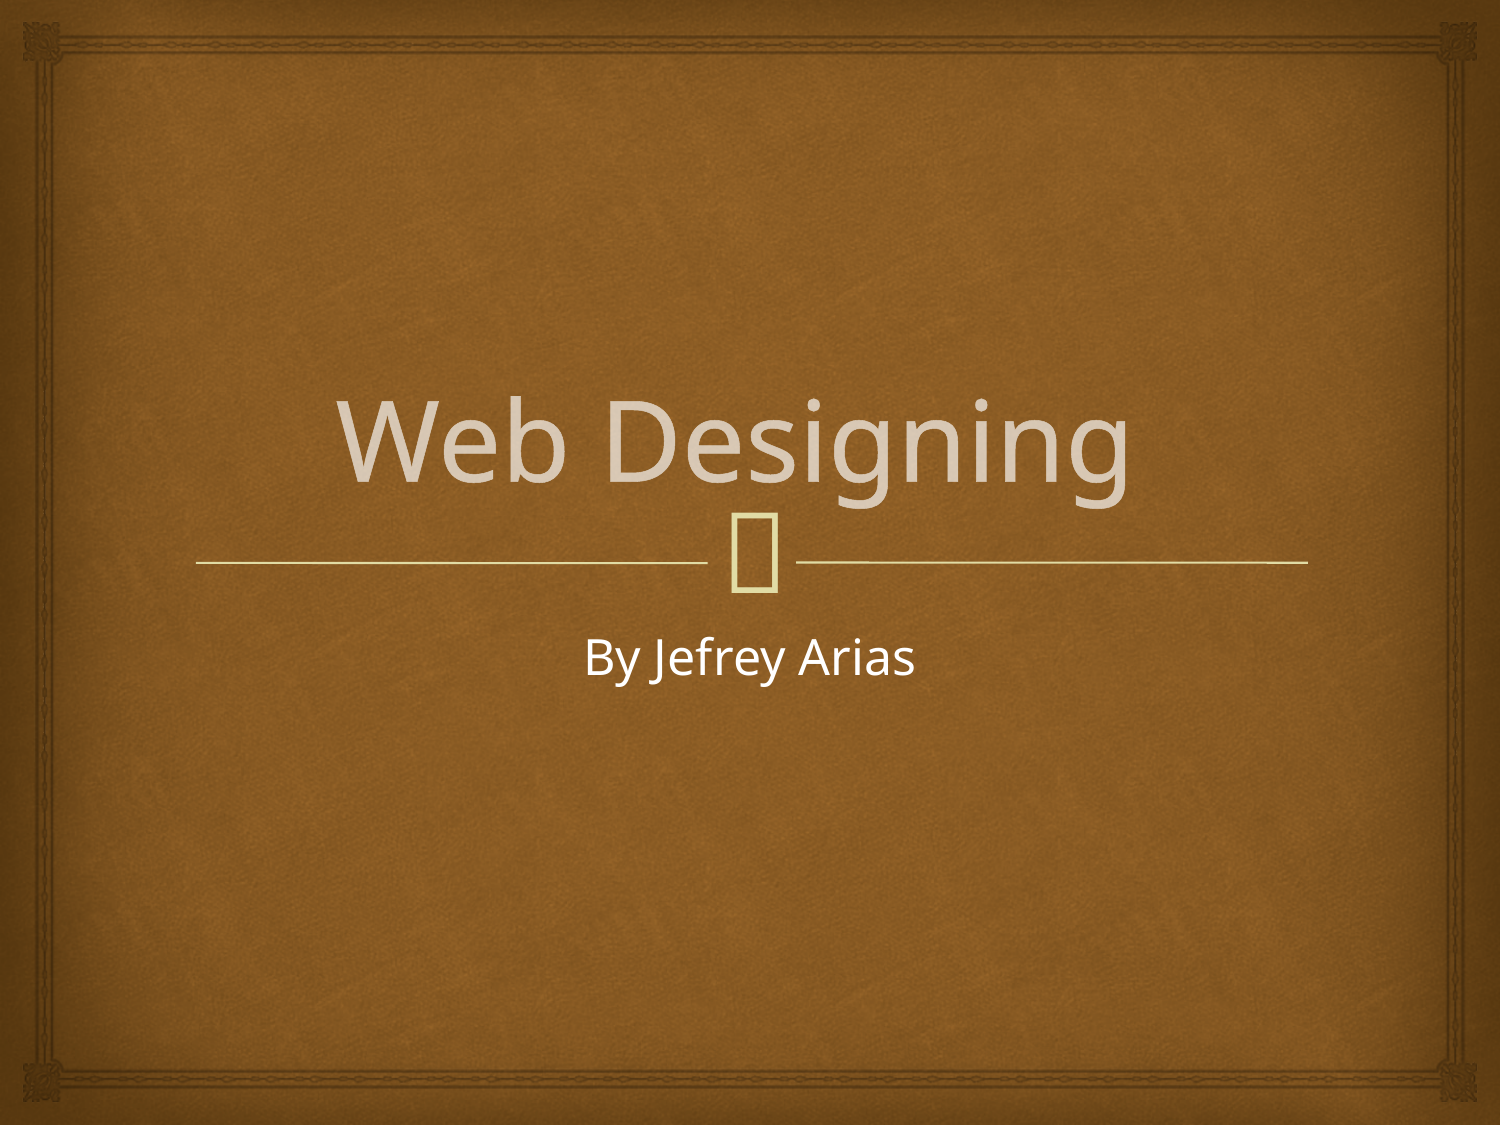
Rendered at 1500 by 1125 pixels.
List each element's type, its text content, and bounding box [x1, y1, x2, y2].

picture [0, 0, 1500, 1125]
title Web Designing [194, 227, 1306, 512]
subtitle By Jefrey Arias [225, 618, 1275, 906]
